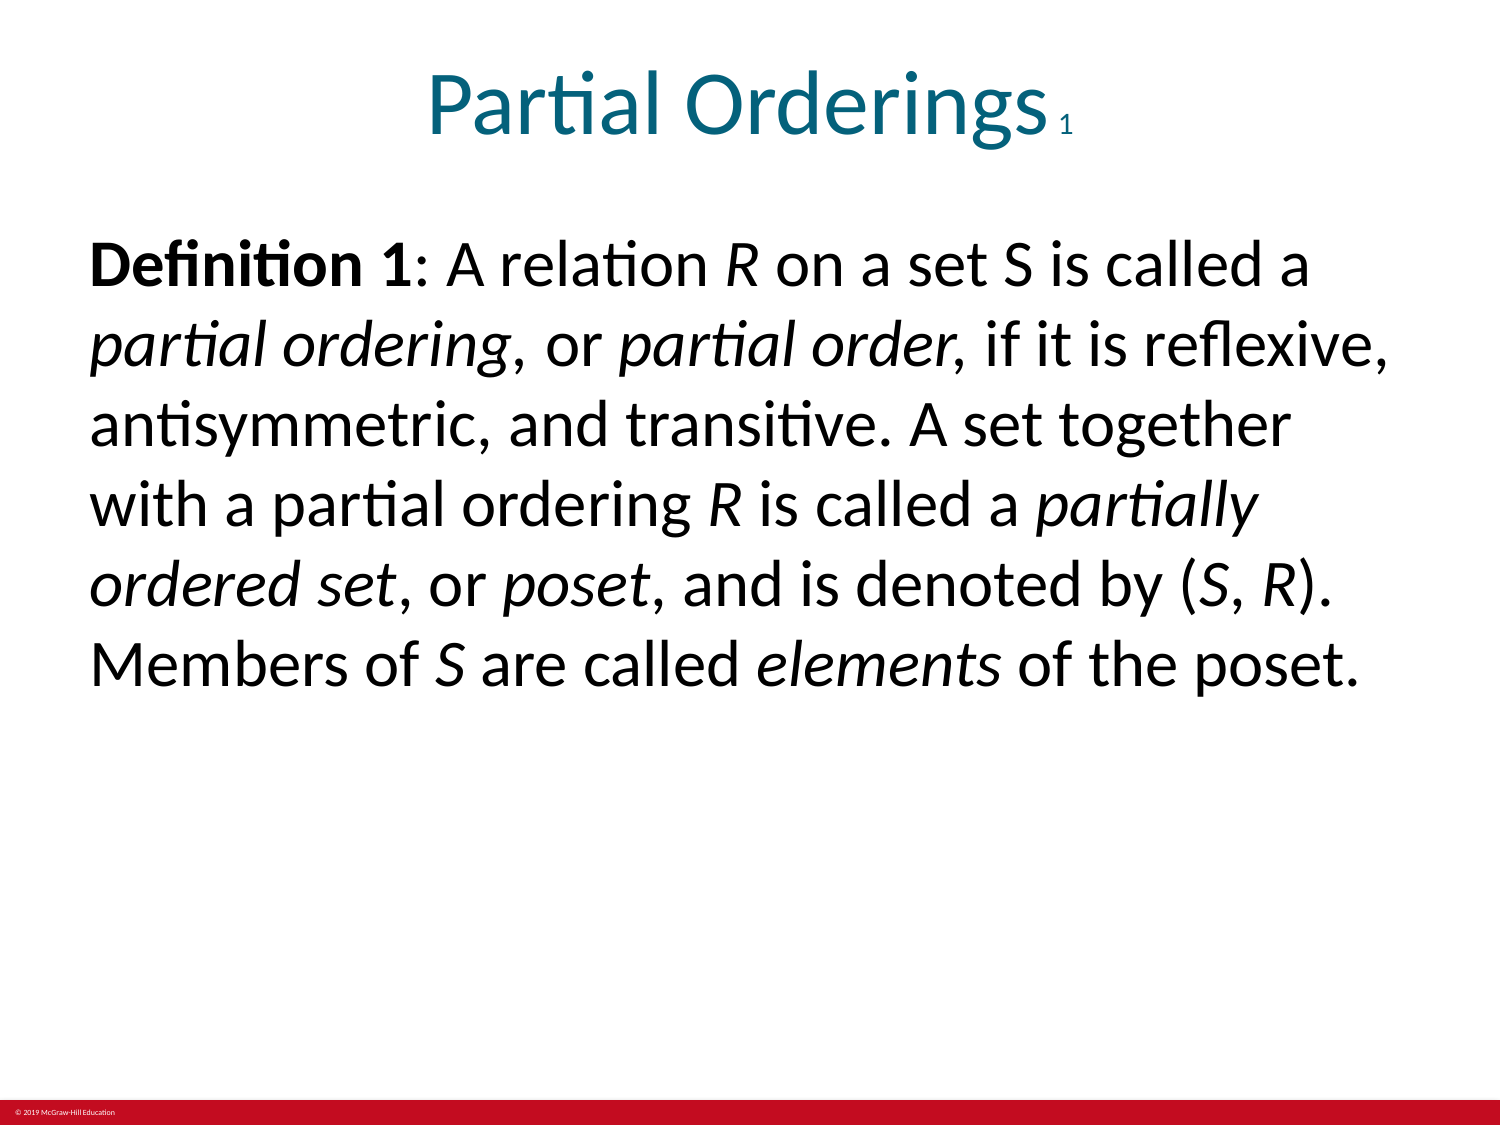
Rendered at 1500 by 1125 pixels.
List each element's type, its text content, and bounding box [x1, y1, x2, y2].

title Partial Orderings 1 [0, 0, 1500, 195]
list Definition 1: A relation R on a set S is called a partial ordering, or partial order, if it is reflexive, antisymmetric, and transitive. A set together with a partial ordering R is called a partially ordered set, or poset, and is denoted by (S, R). Members of S are called elements of the poset. [75, 212, 1440, 1075]
